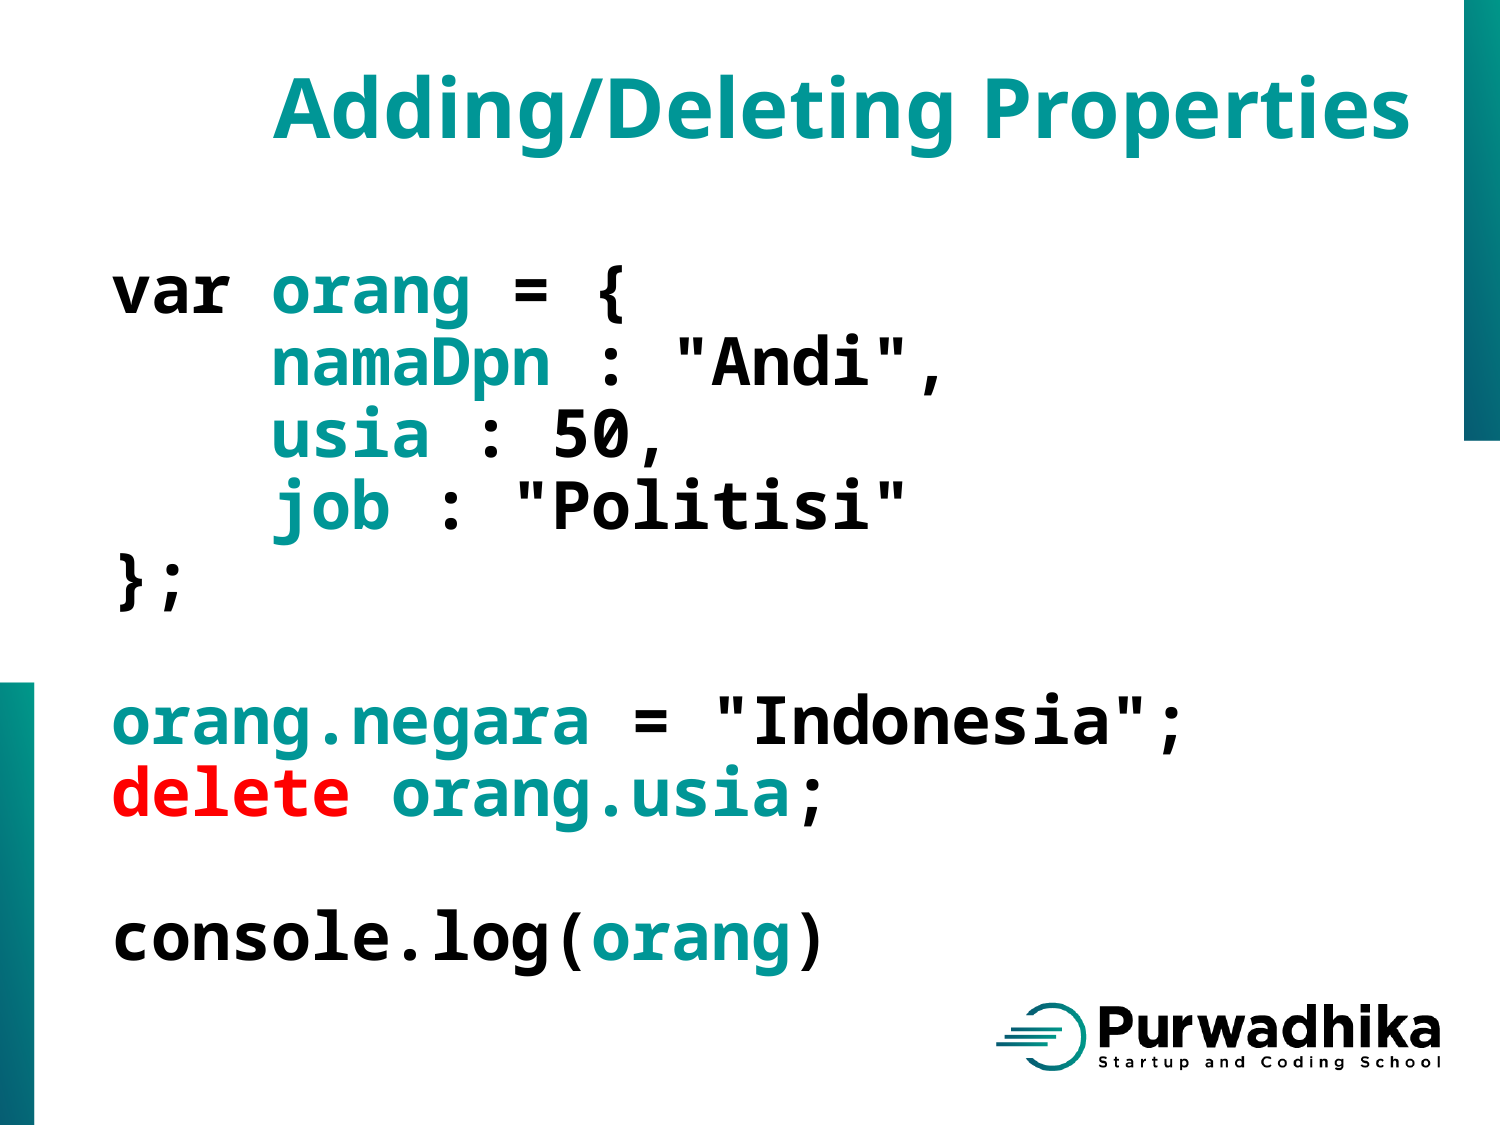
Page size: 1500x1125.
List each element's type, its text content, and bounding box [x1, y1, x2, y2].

text_box Adding/Deleting Properties [58, 8, 1428, 215]
text_box var orang = { namaDpn : "Andi", usia : 50, job : "Politisi" }; orang.negara = "Indonesia"; delete orang.usia; console.log(orang) [96, 222, 1475, 1009]
picture [0, 0, 1500, 1125]
